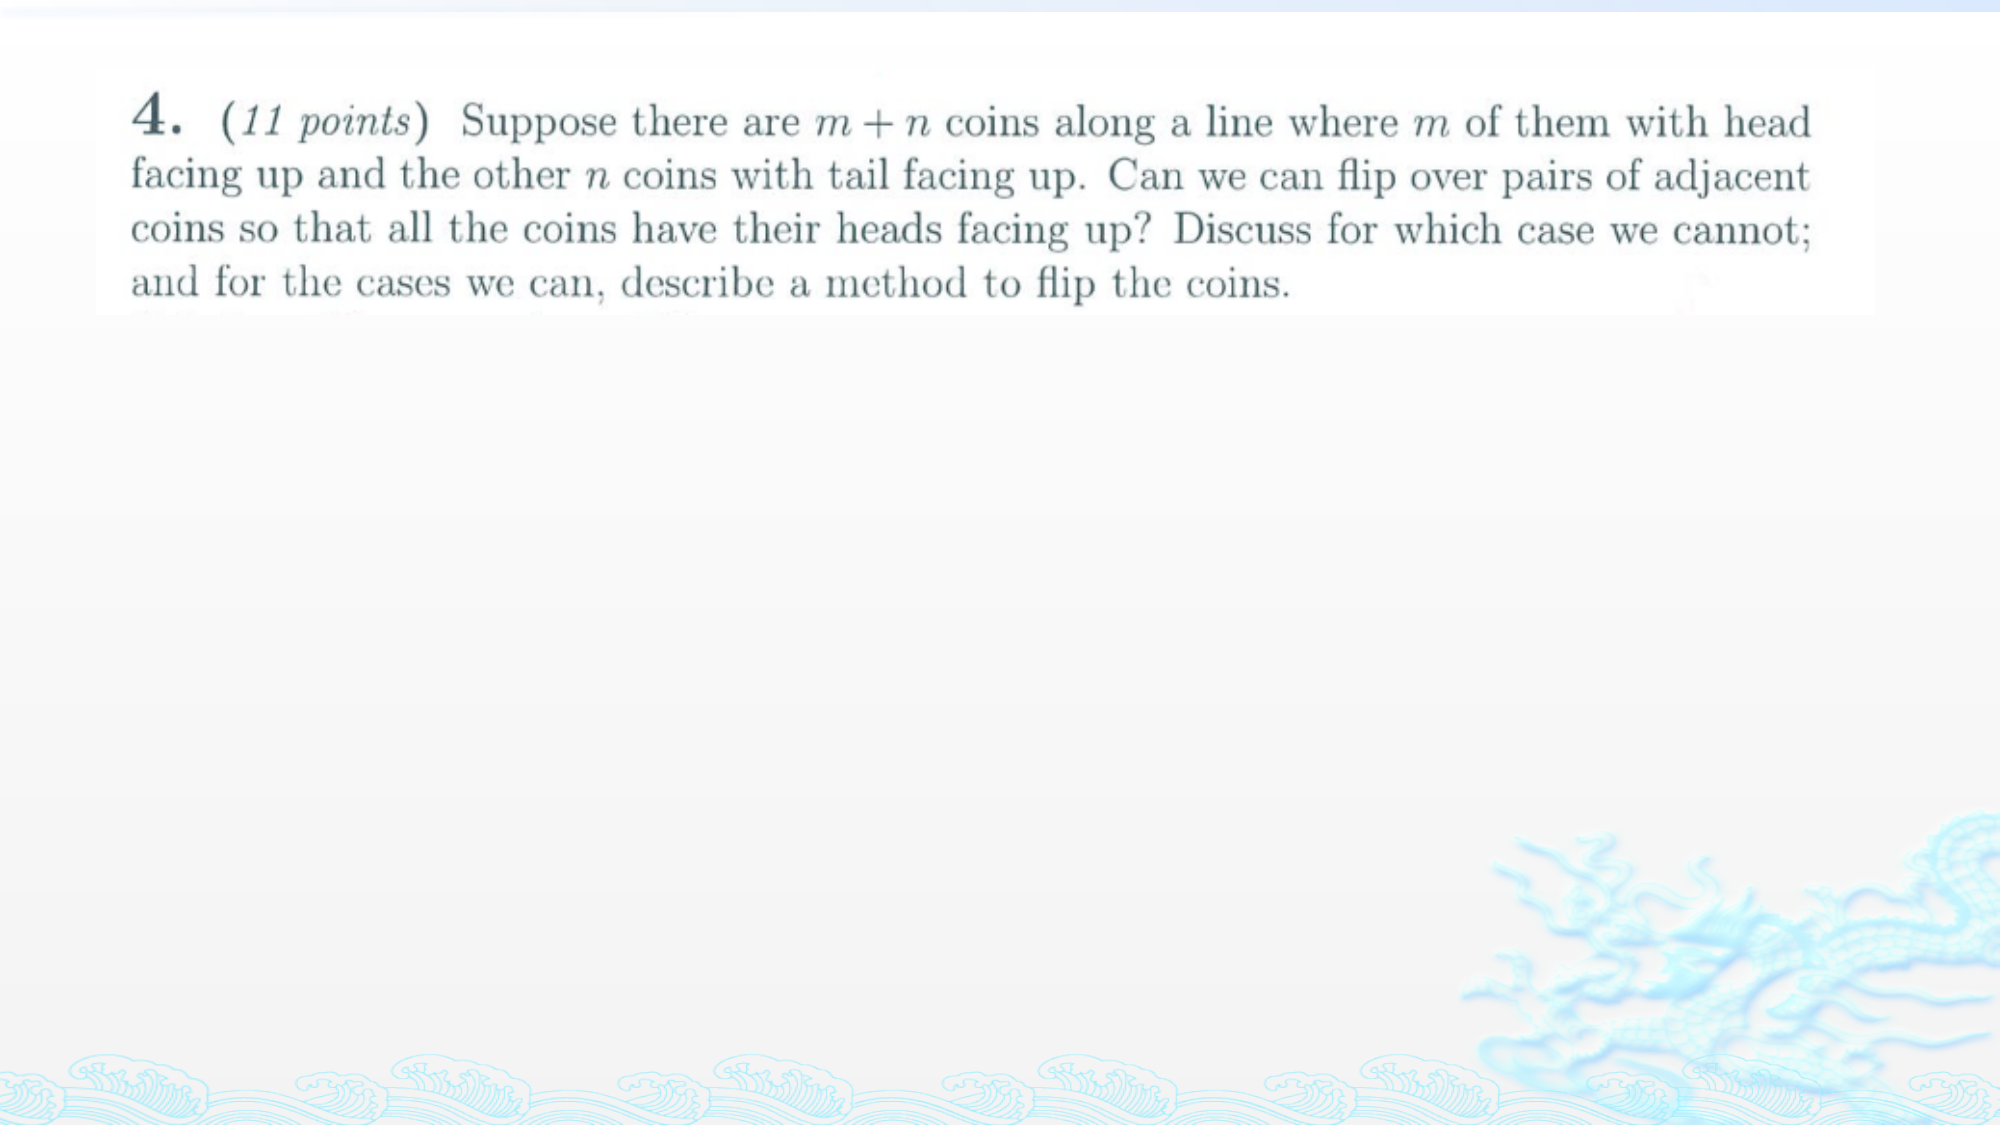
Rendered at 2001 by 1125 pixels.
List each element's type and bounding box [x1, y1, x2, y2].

list [95, 67, 1875, 316]
